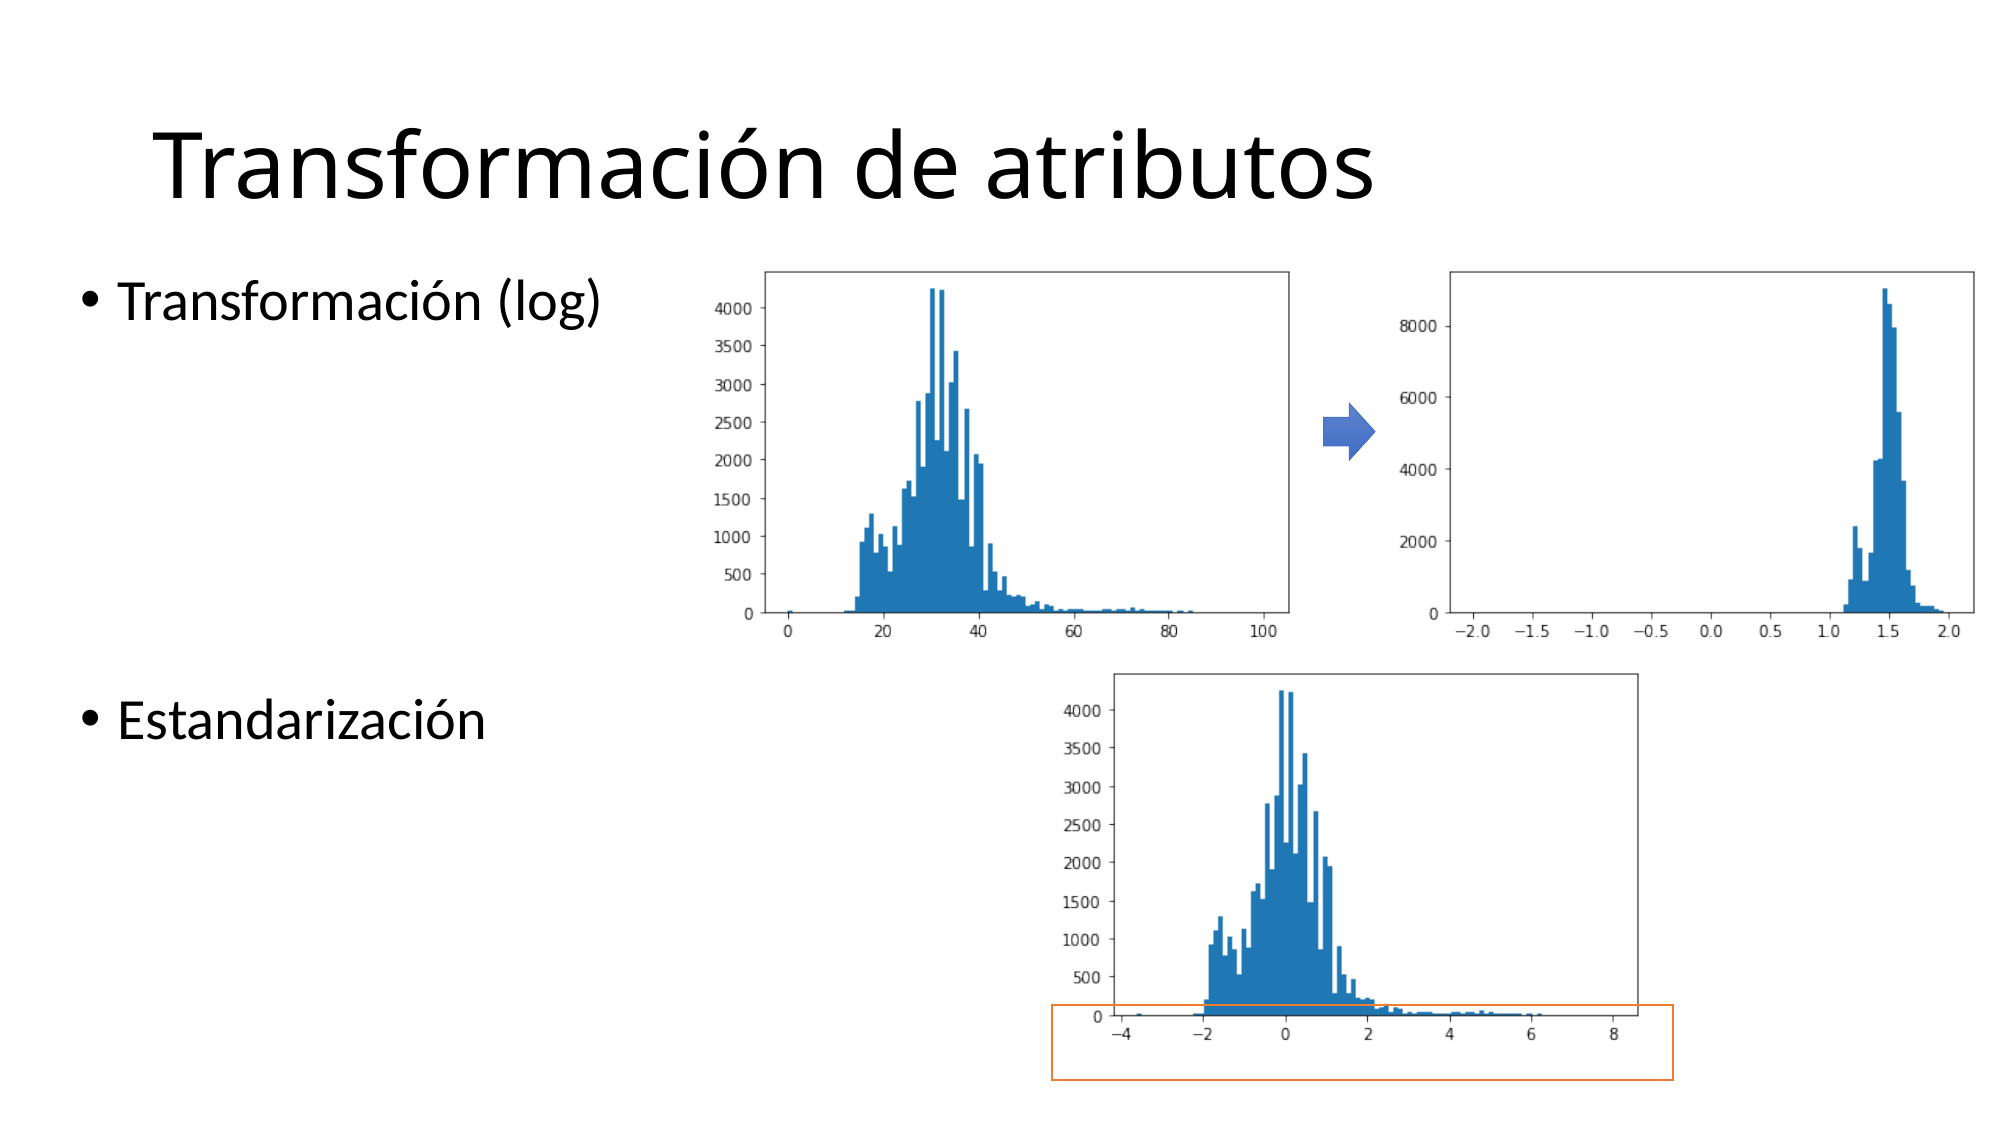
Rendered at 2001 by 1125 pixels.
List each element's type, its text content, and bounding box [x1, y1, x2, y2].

picture [1051, 664, 1647, 1053]
picture [702, 262, 1298, 650]
text_box [1323, 401, 1376, 462]
list Transformación (log) Estandarización [65, 262, 1945, 1005]
picture [1387, 262, 1983, 650]
title Transformación de atributos [137, 59, 1863, 262]
text_box [1051, 1004, 1674, 1081]
